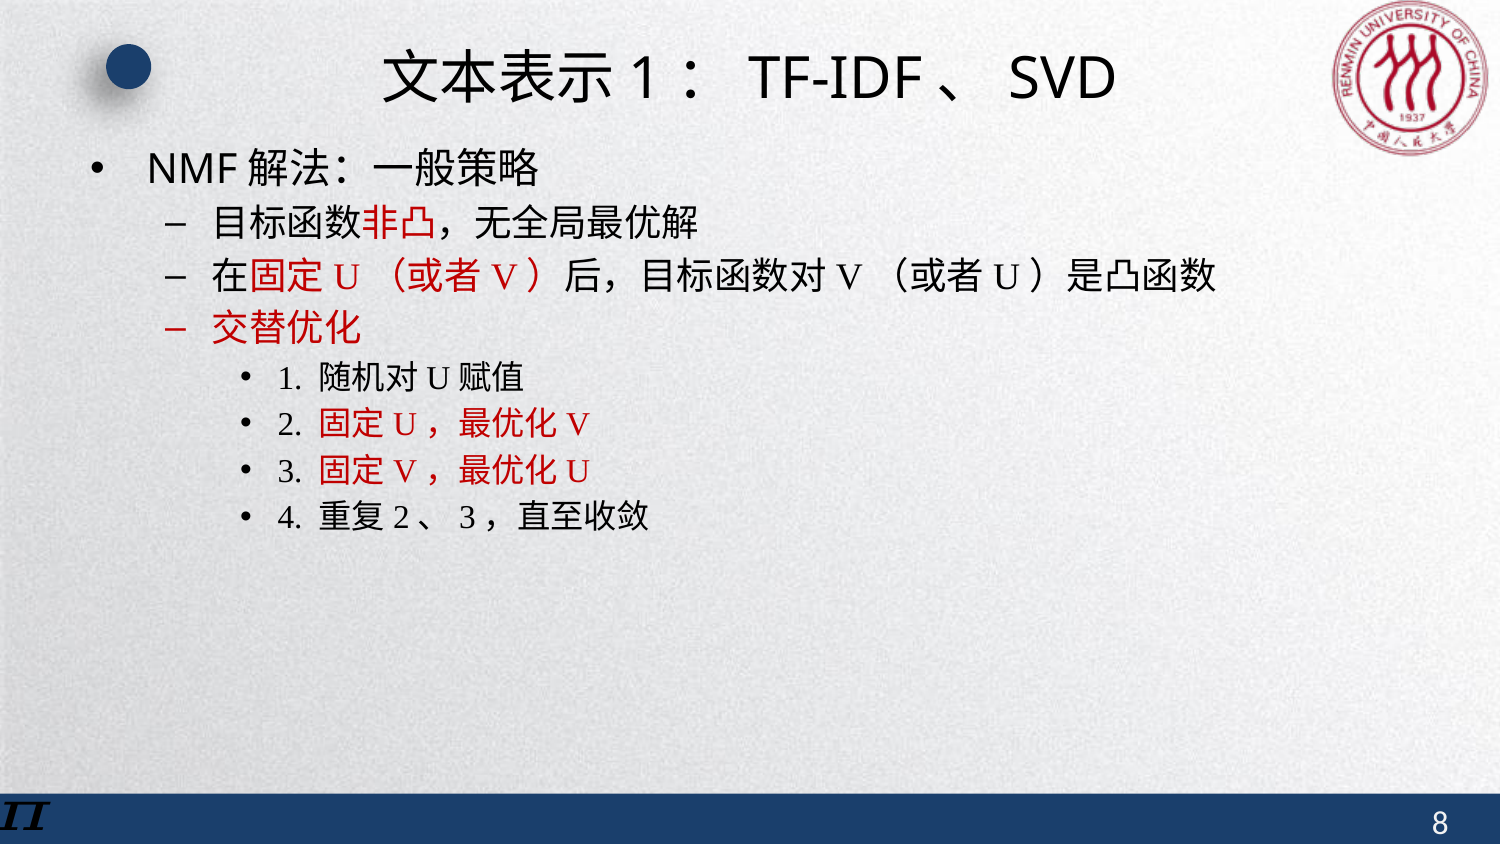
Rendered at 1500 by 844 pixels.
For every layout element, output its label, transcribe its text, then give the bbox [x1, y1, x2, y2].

picture [0, 0, 1500, 793]
title 文本表示1：TF-IDF、SVD [75, 33, 1425, 116]
list NMF解法：一般策略 目标函数非凸，无全局最优解 在固定U（或者V）后，目标函数对V（或者U）是凸函数 交替优化 1. 随机对U赋值 2. 固定U，最优化V 3. 固定V，最优化U 4. 重复2、3，直至收敛 [75, 134, 1425, 781]
